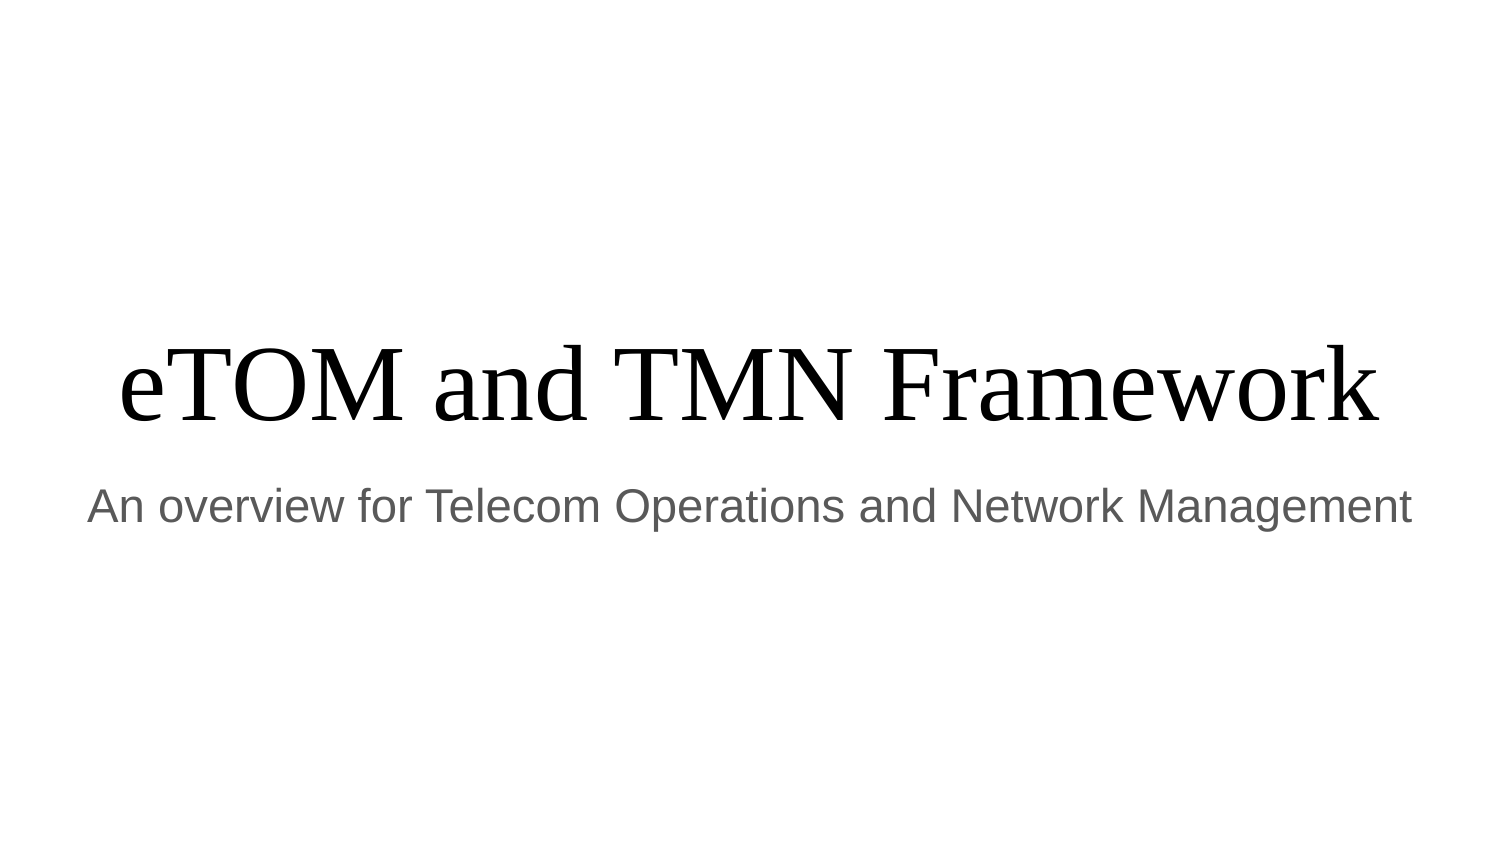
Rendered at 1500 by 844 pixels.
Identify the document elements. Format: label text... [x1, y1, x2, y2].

subtitle An overview for Telecom Operations and Network Management [51, 464, 1449, 595]
title eTOM and TMN Framework [51, 122, 1449, 459]
